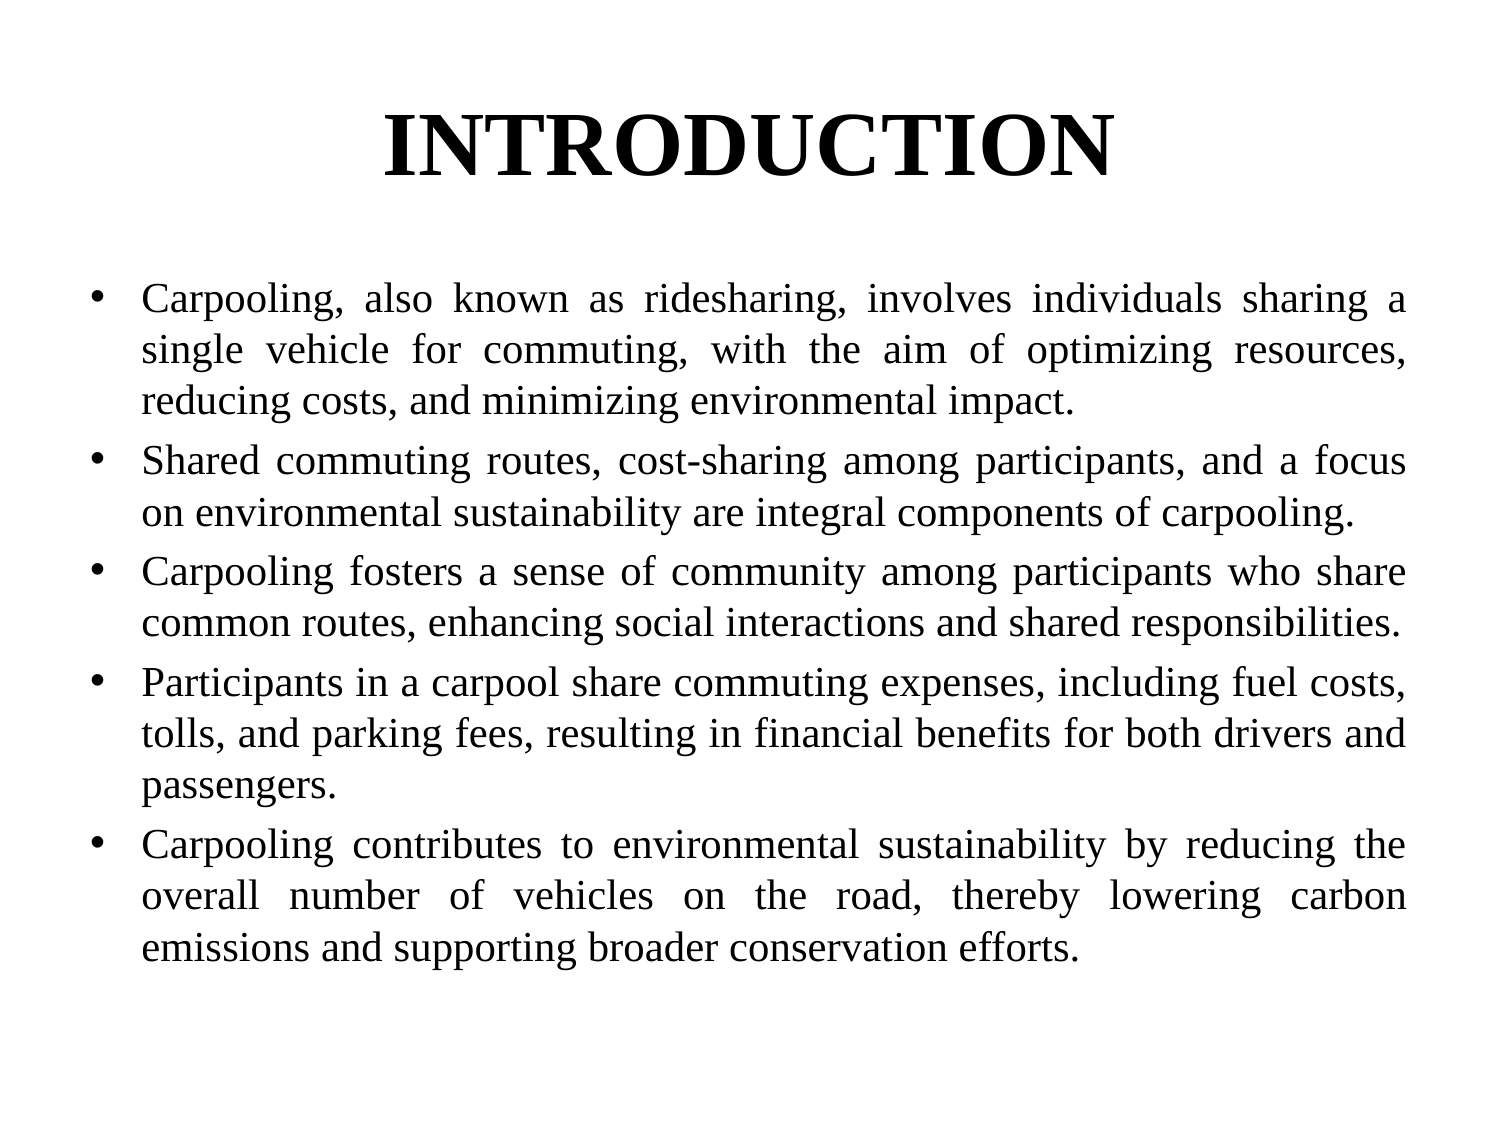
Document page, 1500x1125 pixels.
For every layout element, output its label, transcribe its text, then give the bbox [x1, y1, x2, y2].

title INTRODUCTION [75, 45, 1425, 233]
list Carpooling, also known as ridesharing, involves individuals sharing a single vehicle for commuting, with the aim of optimizing resources, reducing costs, and minimizing environmental impact. Shared commuting routes, cost-sharing among participants, and a focus on environmental sustainability are integral components of carpooling. Carpooling fosters a sense of community among participants who share common routes, enhancing social interactions and shared responsibilities. Participants in a carpool share commuting expenses, including fuel costs, tolls, and parking fees, resulting in financial benefits for both drivers and passengers. Carpooling contributes to environmental sustainability by reducing the overall number of vehicles on the road, thereby lowering carbon emissions and supporting broader conservation efforts. [75, 262, 1425, 1005]
